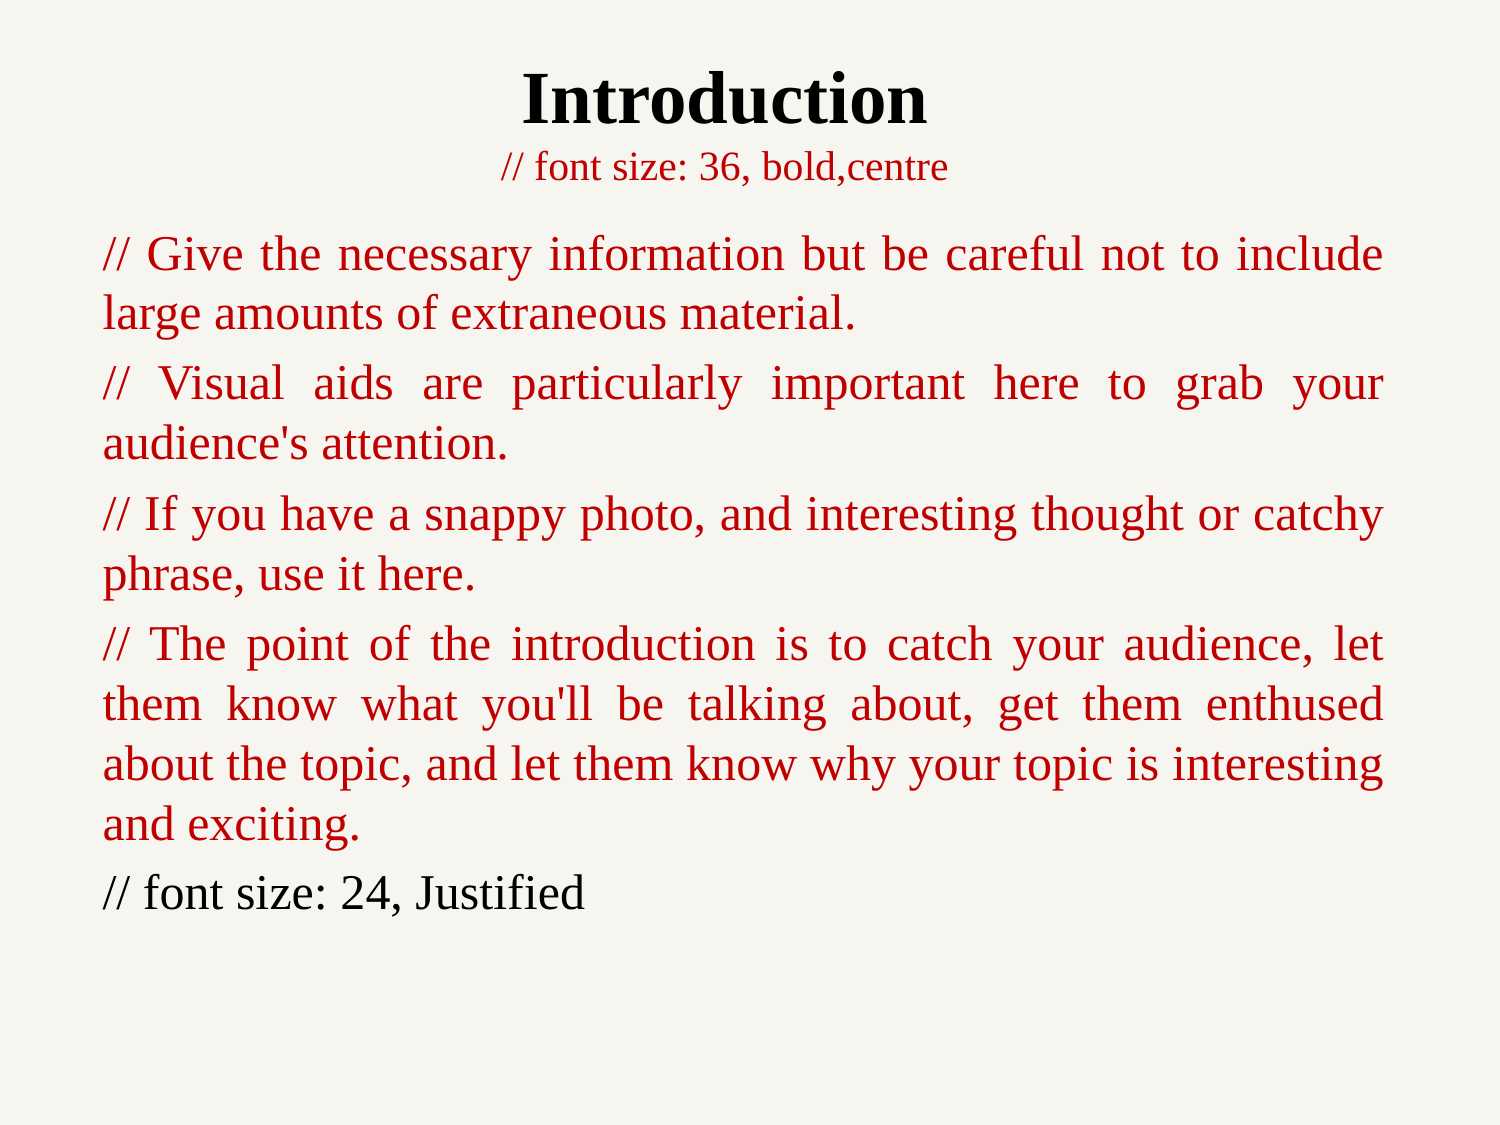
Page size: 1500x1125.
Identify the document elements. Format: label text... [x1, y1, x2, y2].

title Introduction // font size: 36, bold,centre [50, 24, 1400, 213]
list // Give the necessary information but be careful not to include large amounts of extraneous material. // Visual aids are particularly important here to grab your audience's attention. // If you have a snappy photo, and interesting thought or catchy phrase, use it here. // The point of the introduction is to catch your audience, let them know what you'll be talking about, get them enthused about the topic, and let them know why your topic is interesting and exciting. // font size: 24, Justified [87, 212, 1400, 1013]
